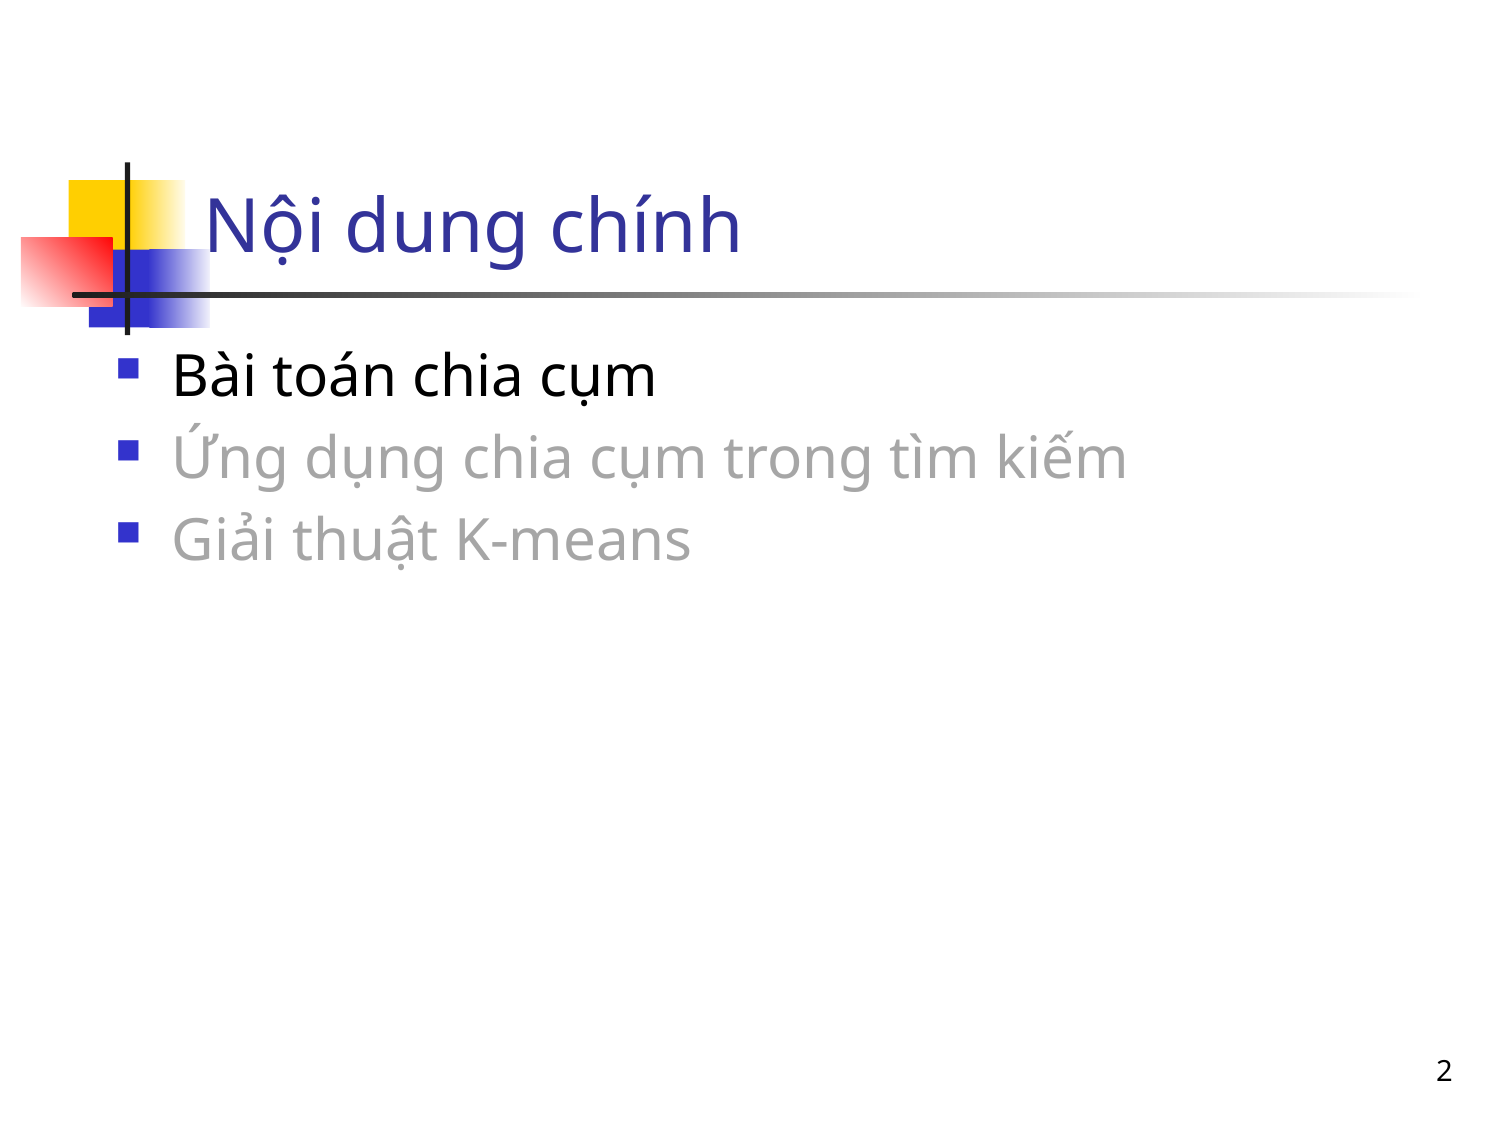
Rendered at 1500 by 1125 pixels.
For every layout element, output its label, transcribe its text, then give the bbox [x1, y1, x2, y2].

slide_number 2 [1155, 1024, 1468, 1100]
title Nội dung chính [188, 35, 1468, 275]
list Bài toán chia cụm Ứng dụng chia cụm trong tìm kiếm Giải thuật K-means [100, 331, 1469, 1006]
